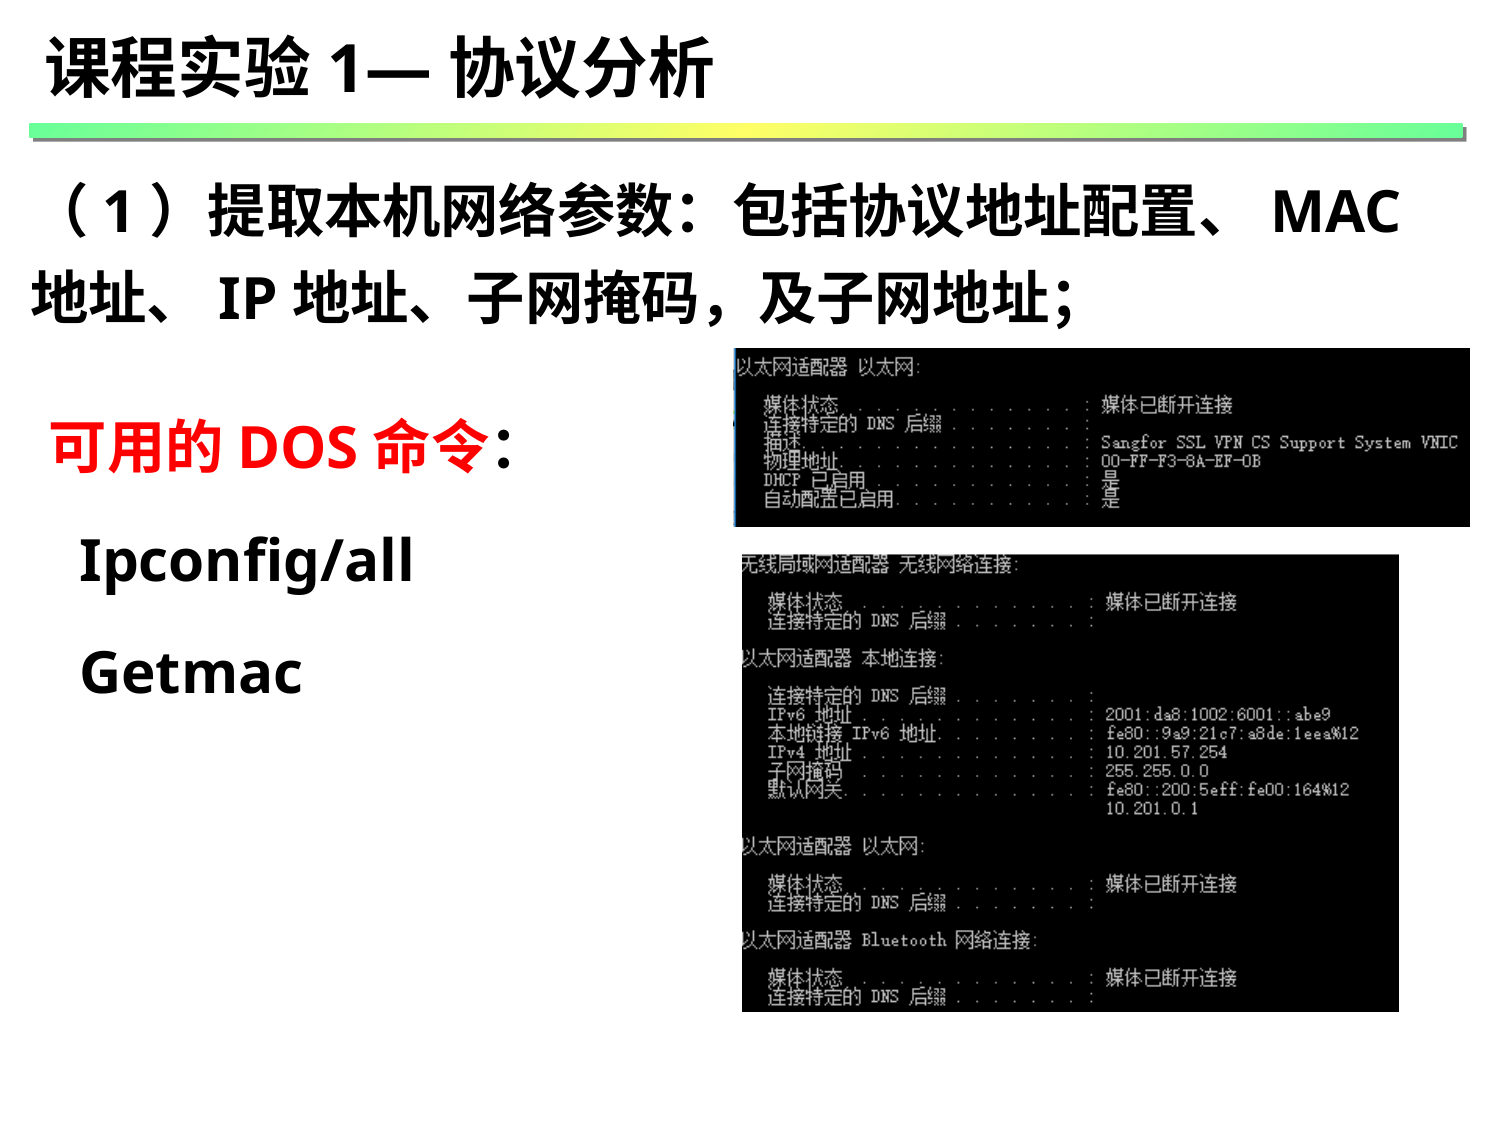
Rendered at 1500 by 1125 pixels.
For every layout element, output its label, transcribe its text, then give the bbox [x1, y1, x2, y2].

picture [733, 348, 1470, 528]
text_box 课程实验1—协议分析 [29, 18, 1102, 114]
picture [742, 550, 1399, 1012]
text_box 可用的DOS命令： Ipconfig/all Getmac [34, 385, 668, 825]
text_box （1）提取本机网络参数：包括协议地址配置、MAC地址、IP地址、子网掩码，及子网地址； [15, 148, 1489, 339]
text_box [29, 123, 1463, 138]
